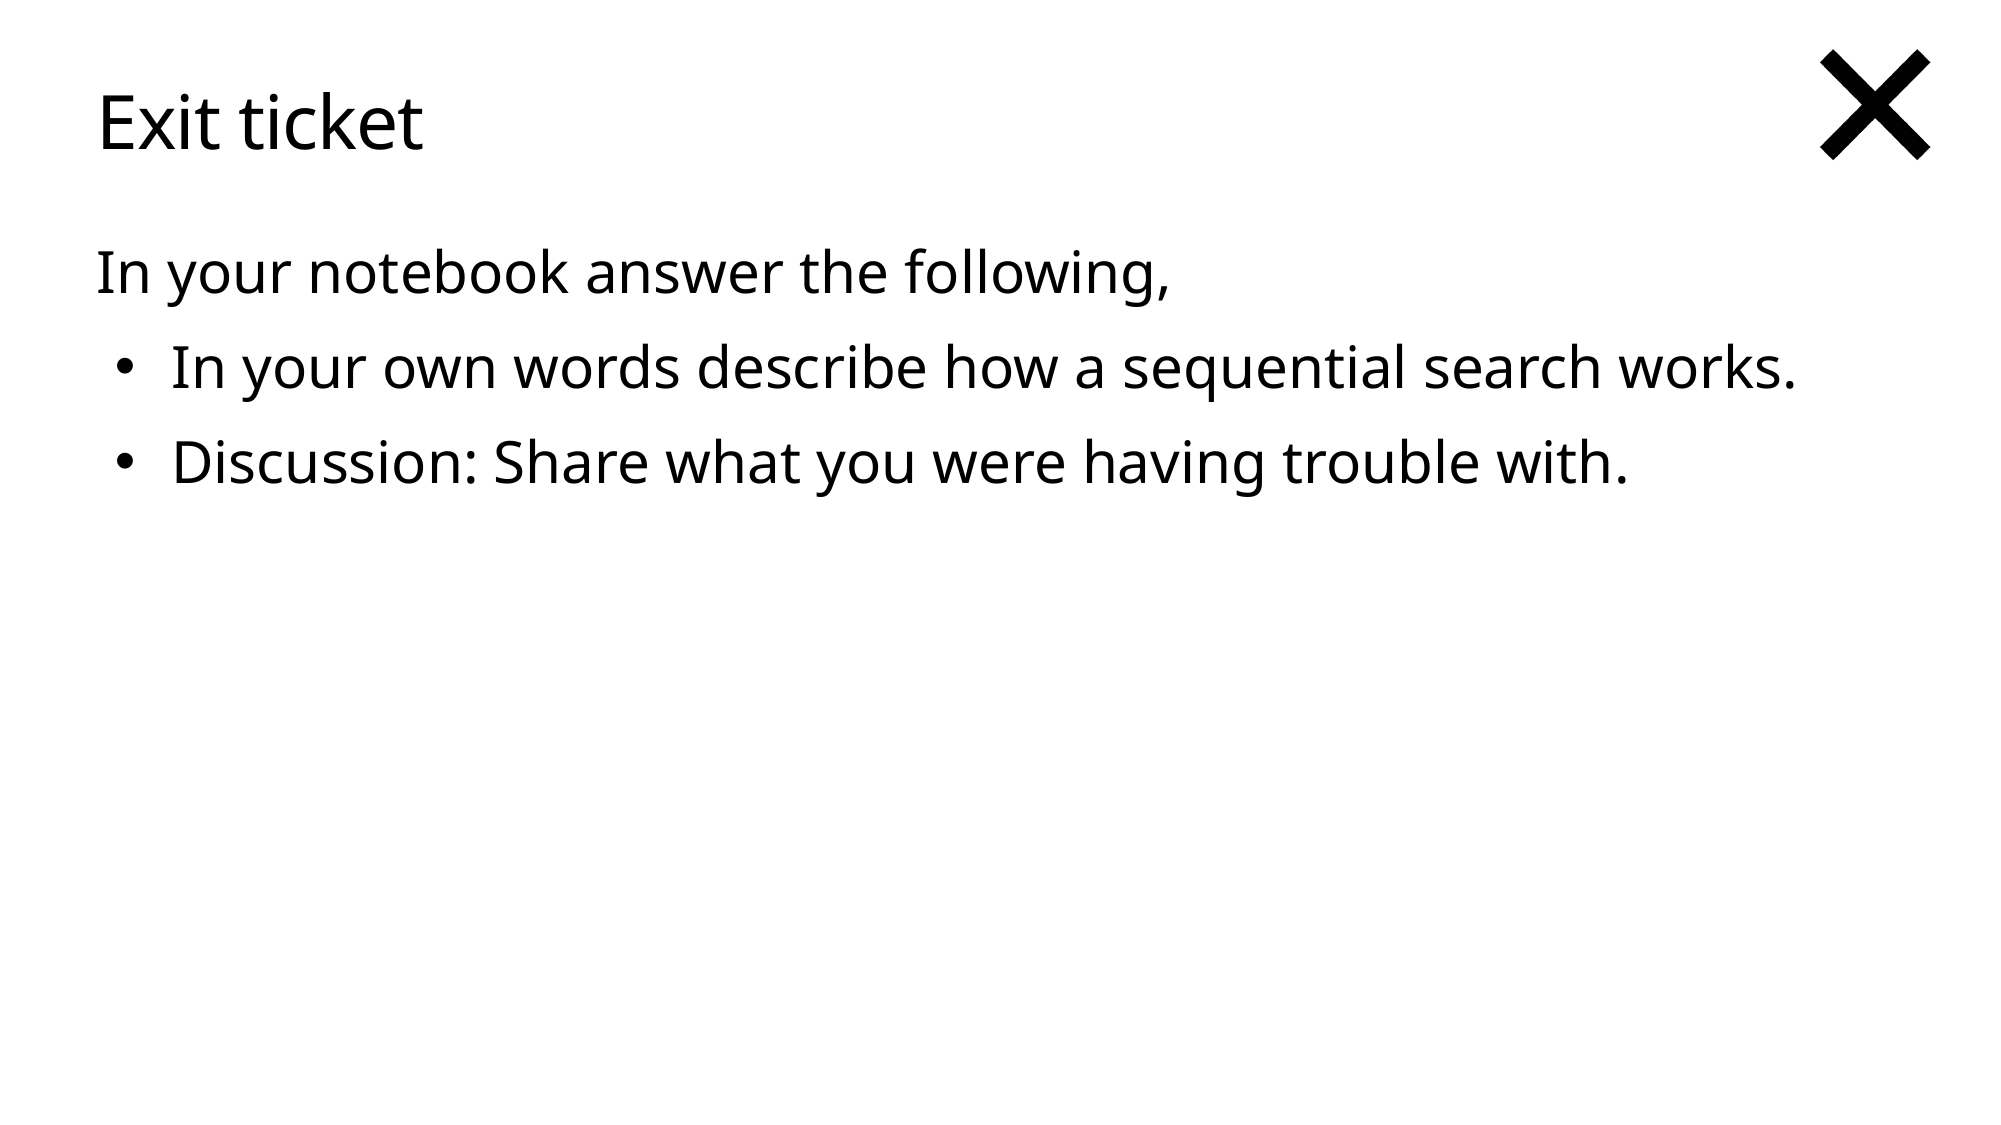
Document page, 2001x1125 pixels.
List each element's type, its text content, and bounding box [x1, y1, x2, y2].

list In your notebook answer the following, In your own words describe how a sequential search works. Discussion: Share what you were having trouble with. [96, 235, 1905, 498]
picture [1799, 29, 1951, 181]
title Exit ticket [96, 75, 1799, 166]
